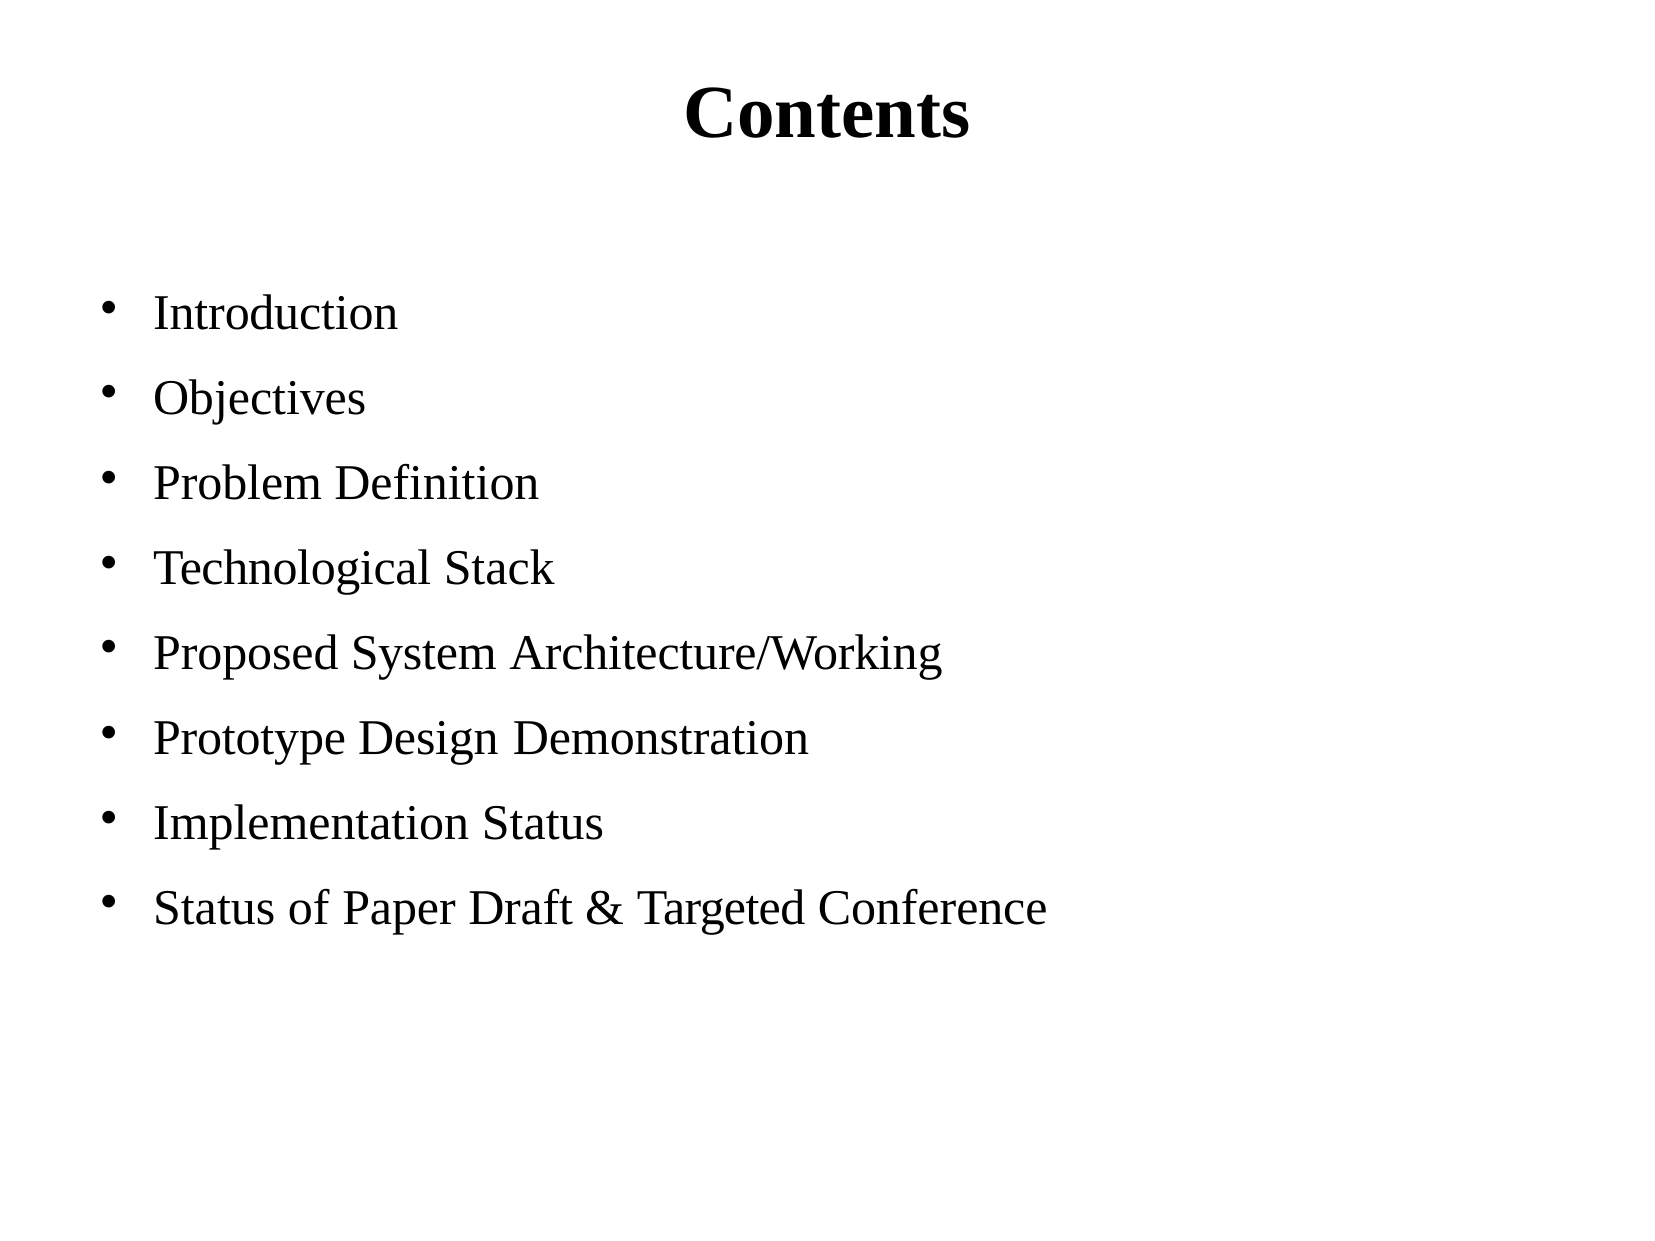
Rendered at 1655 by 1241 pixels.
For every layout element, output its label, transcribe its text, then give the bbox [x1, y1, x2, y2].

title Contents [681, 60, 973, 252]
text_box Introduction Objectives Problem Definition Technological Stack Proposed System Architecture/Working Prototype Design Demonstration Implementation Status Status of Paper Draft & Targeted Conference [98, 252, 1054, 935]
